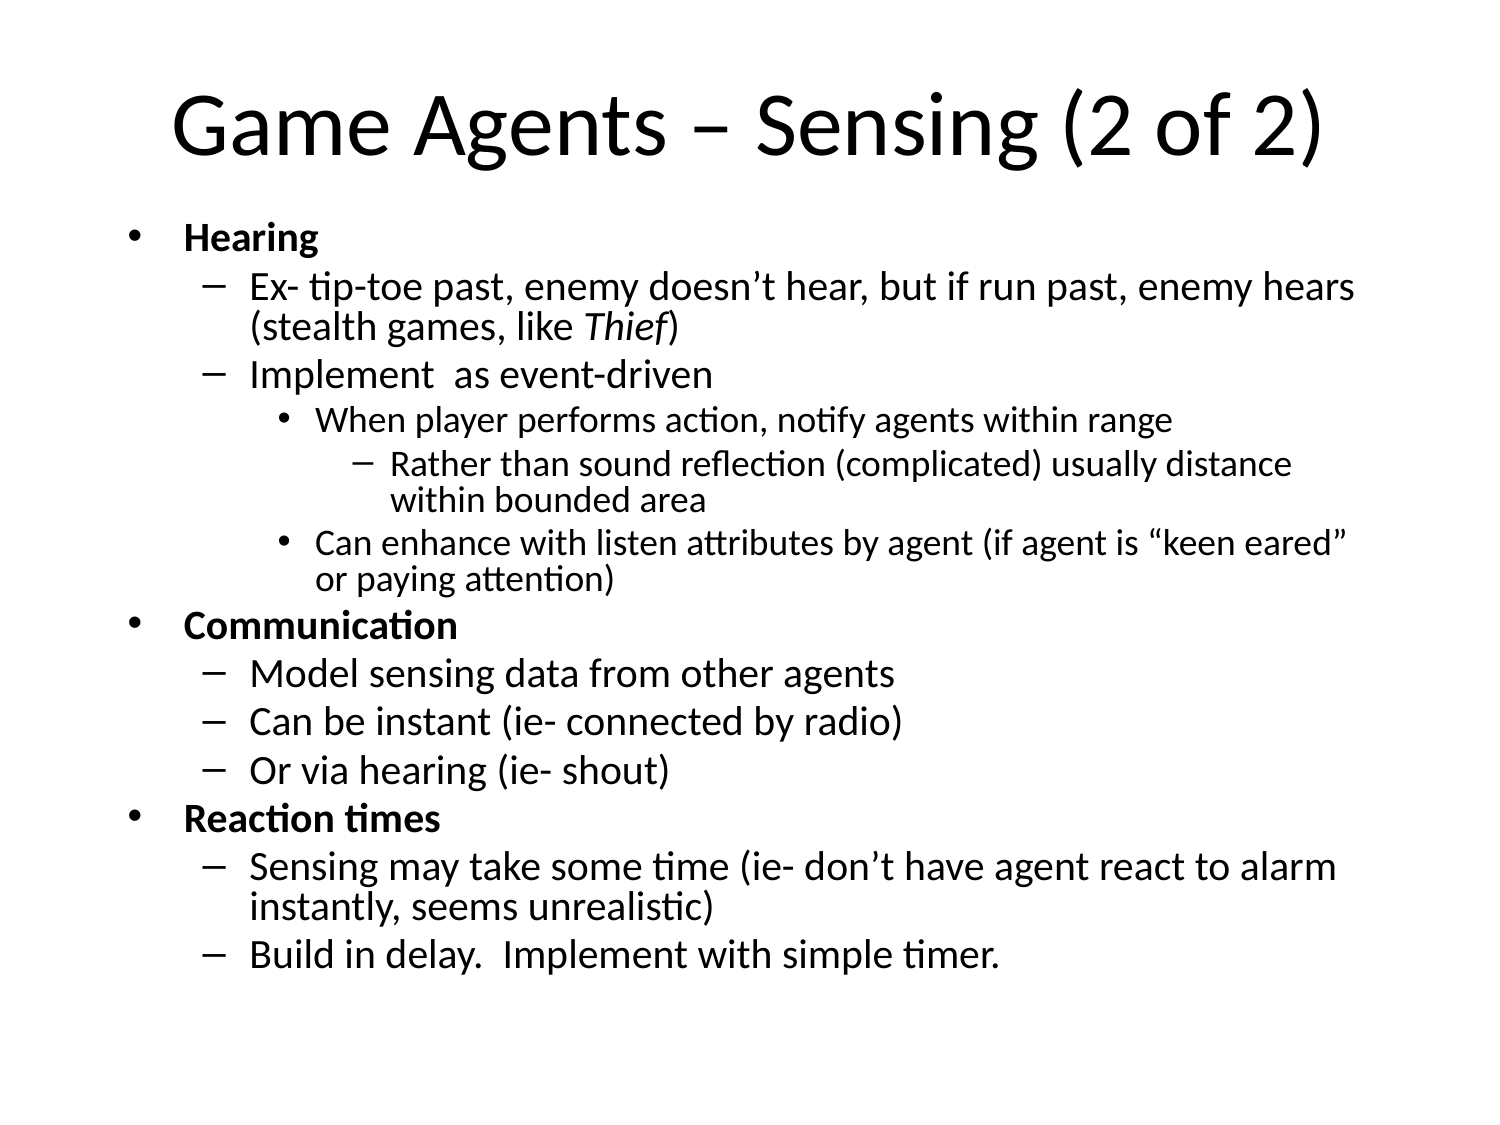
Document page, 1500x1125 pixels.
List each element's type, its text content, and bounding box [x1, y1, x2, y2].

list Hearing Ex- tip-toe past, enemy doesn’t hear, but if run past, enemy hears (stealth games, like Thief) Implement as event-driven When player performs action, notify agents within range Rather than sound reflection (complicated) usually distance within bounded area Can enhance with listen attributes by agent (if agent is “keen eared” or paying attention) Communication Model sensing data from other agents Can be instant (ie- connected by radio) Or via hearing (ie- shout) Reaction times Sensing may take some time (ie- don’t have agent react to alarm instantly, seems unrealistic) Build in delay. Implement with simple timer. [112, 212, 1388, 1013]
title Game Agents – Sensing (2 of 2) [112, 24, 1388, 212]
